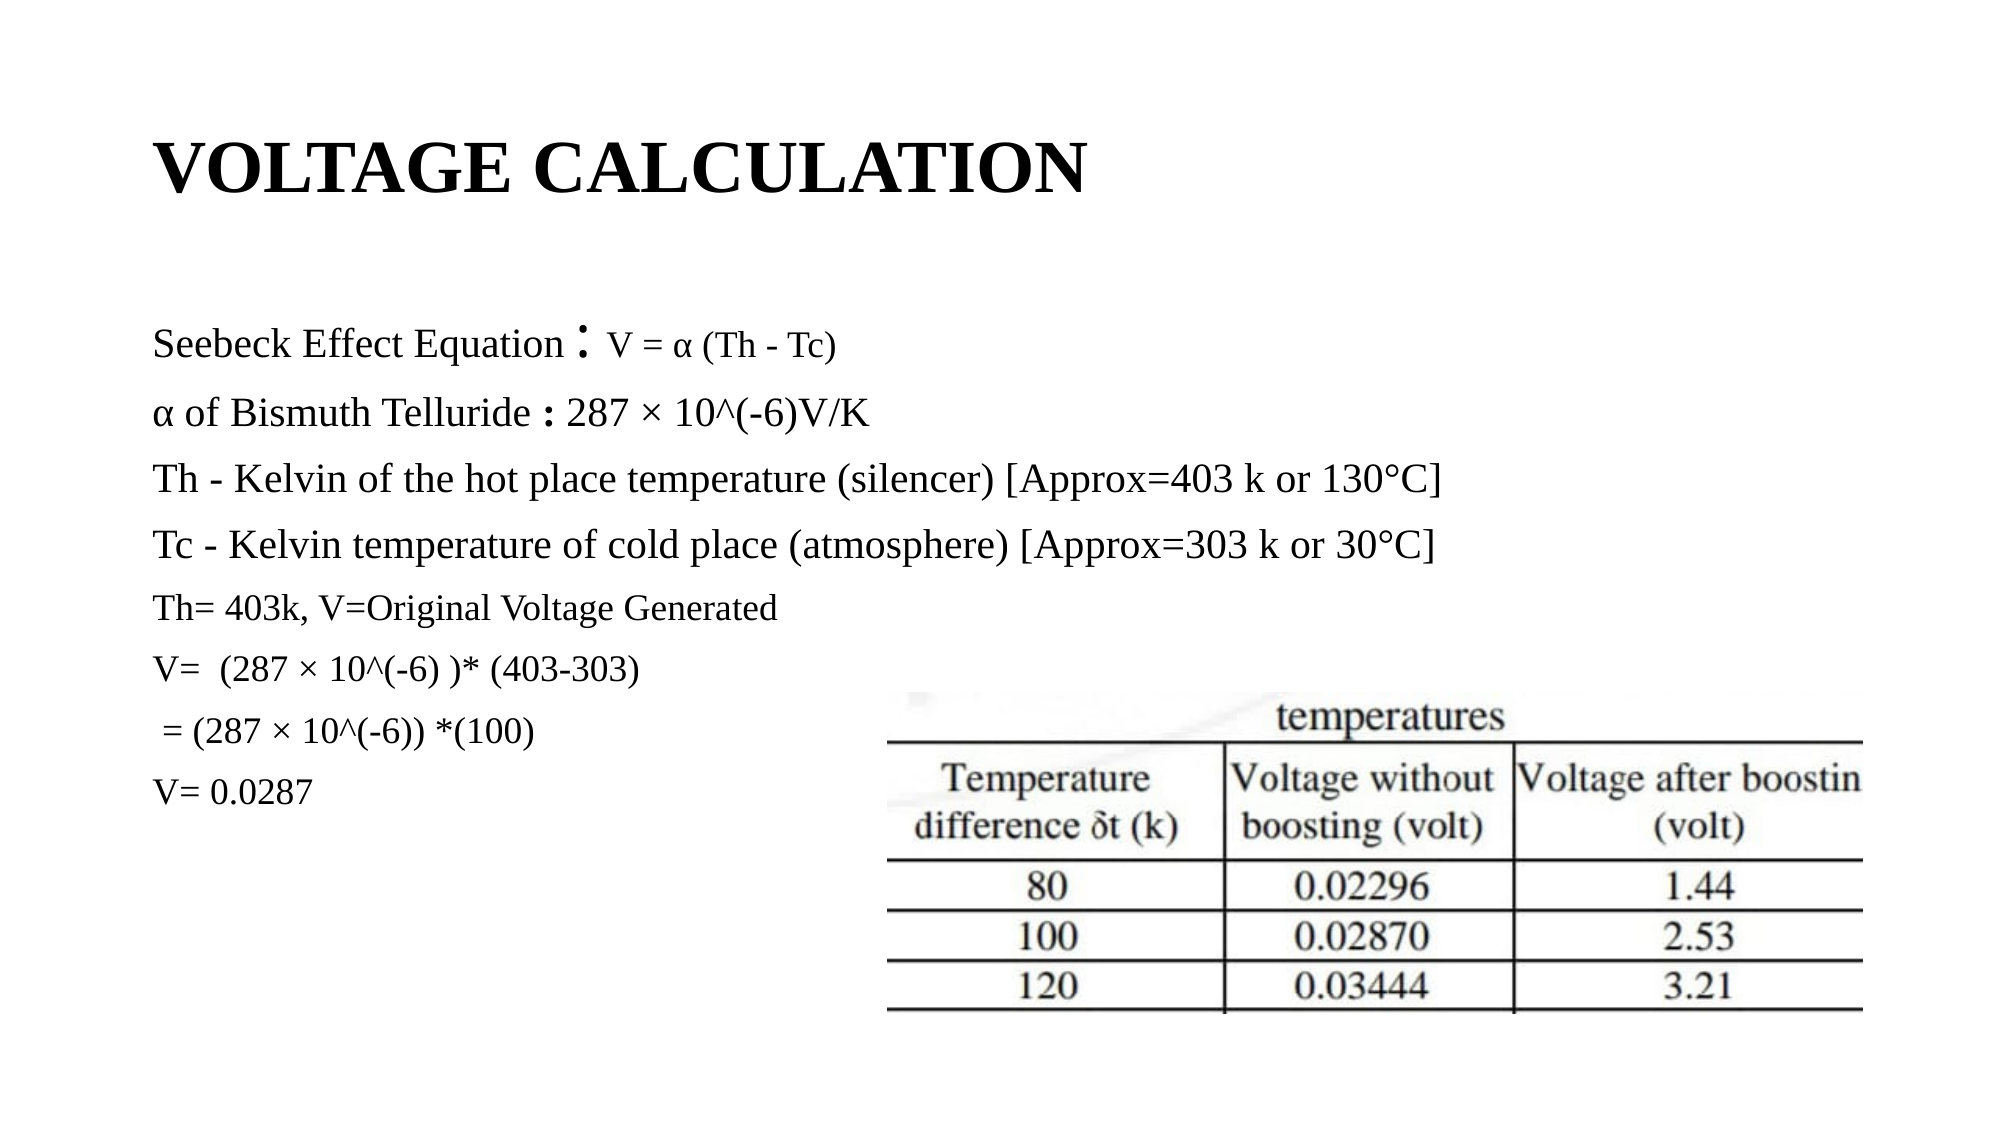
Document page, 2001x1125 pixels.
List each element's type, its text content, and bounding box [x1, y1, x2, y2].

title VOLTAGE CALCULATION [137, 59, 1863, 278]
picture [886, 692, 1863, 1014]
list Seebeck Effect Equation : V = α (Th - Tc) α of Bismuth Telluride : 287 × 10^(-6)V/K Th - Kelvin of the hot place temperature (silencer) [Approx=403 k or 130°C] Tc - Kelvin temperature of cold place (atmosphere) [Approx=303 k or 30°C] Th= 403k, V=Original Voltage Generated V= (287 × 10^(-6) )* (403-303) = (287 × 10^(-6)) *(100) V= 0.0287 [137, 299, 1863, 1014]
